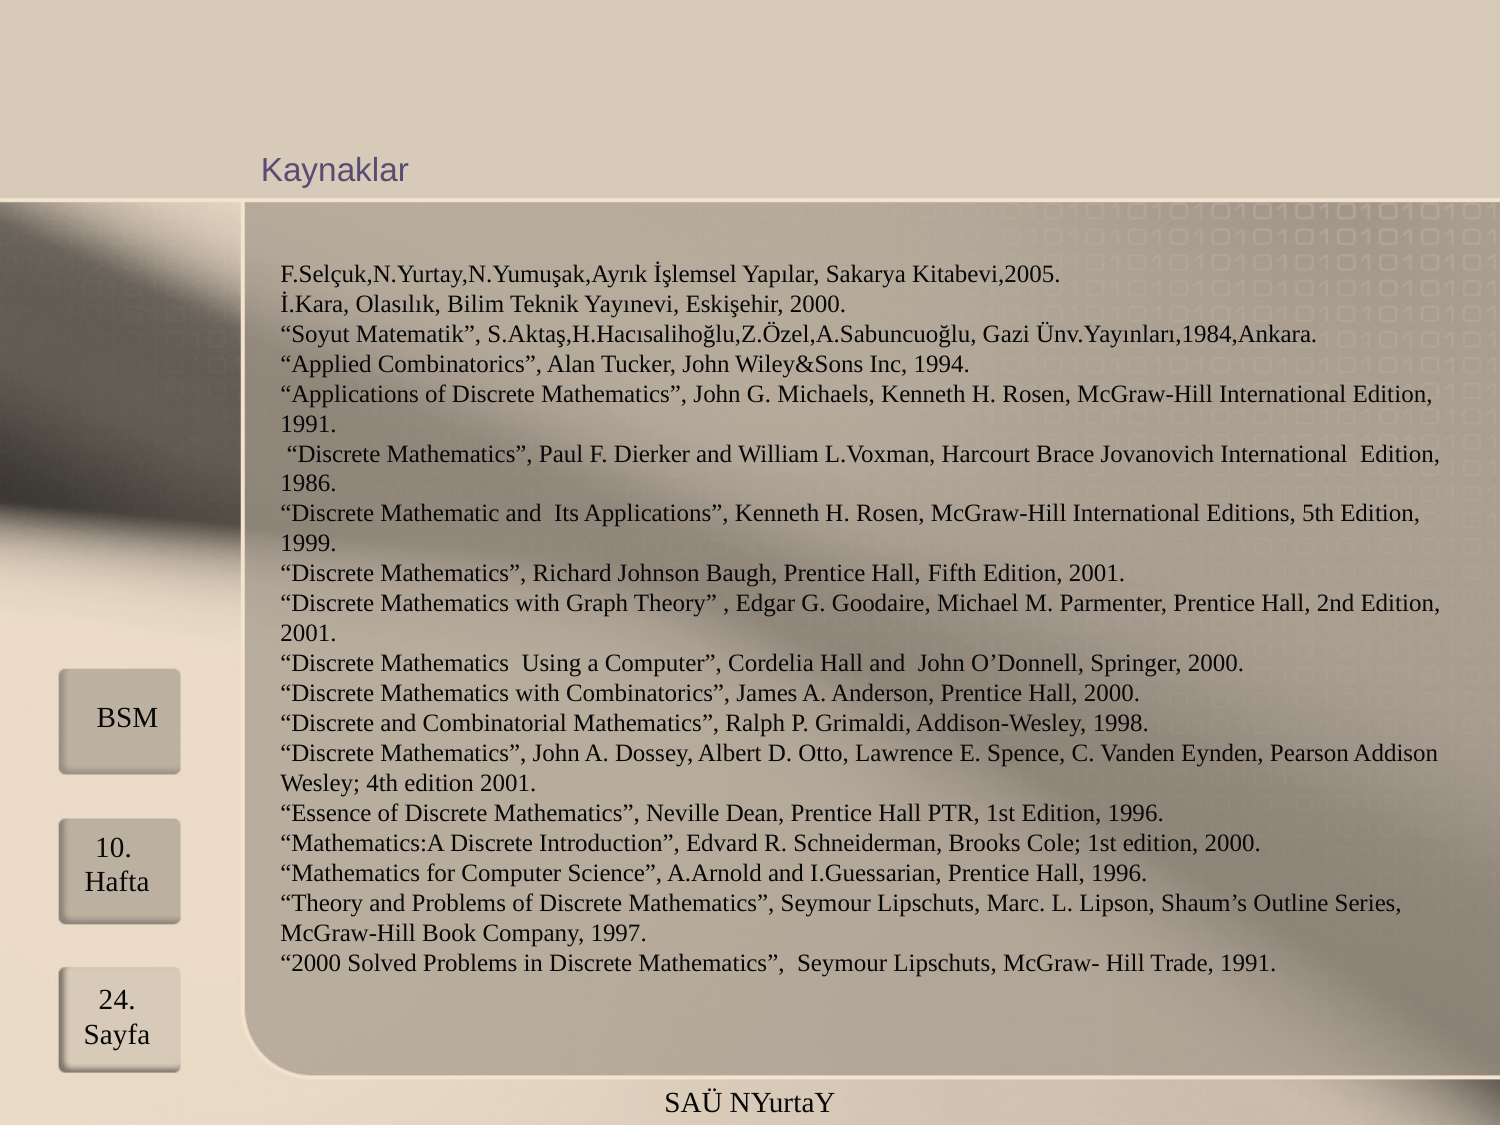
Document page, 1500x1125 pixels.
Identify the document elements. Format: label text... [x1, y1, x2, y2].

text_box F.Selçuk,N.Yurtay,N.Yumuşak,Ayrık İşlemsel Yapılar, Sakarya Kitabevi,2005. İ.Kara, Olasılık, Bilim Teknik Yayınevi, Eskişehir, 2000. “Soyut Matematik”, S.Aktaş,H.Hacısalihoğlu,Z.Özel,A.Sabuncuoğlu, Gazi Ünv.Yayınları,1984,Ankara. “Applied Combinatorics”, Alan Tucker, John Wiley&Sons Inc, 1994. “Applications of Discrete Mathematics”, John G. Michaels, Kenneth H. Rosen, McGraw-Hill International Edition, 1991. “Discrete Mathematics”, Paul F. Dierker and William L.Voxman, Harcourt Brace Jovanovich International Edition, 1986. “Discrete Mathematic and Its Applications”, Kenneth H. Rosen, McGraw-Hill International Editions, 5th Edition, 1999. “Discrete Mathematics”, Richard Johnson Baugh, Prentice Hall, Fifth Edition, 2001. “Discrete Mathematics with Graph Theory” , Edgar G. Goodaire, Michael M. Parmenter, Prentice Hall, 2nd Edition, 2001. “Discrete Mathematics Using a Computer”, Cordelia Hall and John O’Donnell, Springer, 2000. “Discrete Mathematics with Combinatorics”, James A. Anderson, Prentice Hall, 2000. “Discrete and Combinatorial Mathematics”, Ralph P. Grimaldi, Addison-Wesley, 1998. “Discrete Mathematics”, John A. Dossey, Albert D. Otto, Lawrence E. Spence, C. Vanden Eynden, Pearson Addison Wesley; 4th edition 2001. “Essence of Discrete Mathematics”, Neville Dean, Prentice Hall PTR, 1st Edition, 1996. “Mathematics:A Discrete Introduction”, Edvard R. Schneiderman, Brooks Cole; 1st edition, 2000. “Mathematics for Computer Science”, A.Arnold and I.Guessarian, Prentice Hall, 1996. “Theory and Problems of Discrete Mathematics”, Seymour Lipschuts, Marc. L. Lipson, Shaum’s Outline Series, McGraw-Hill Book Company, 1997. “2000 Solved Problems in Discrete Mathematics”, Seymour Lipschuts, McGraw- Hill Trade, 1991. [265, 249, 1471, 1014]
text_box BSM [81, 691, 176, 742]
slide_number 10. Hafta [58, 820, 176, 927]
footer SAÜ NYurtaY [515, 1075, 991, 1125]
text_box Kaynaklar [246, 140, 1500, 1067]
slide_number 24. Sayfa [58, 972, 176, 1067]
